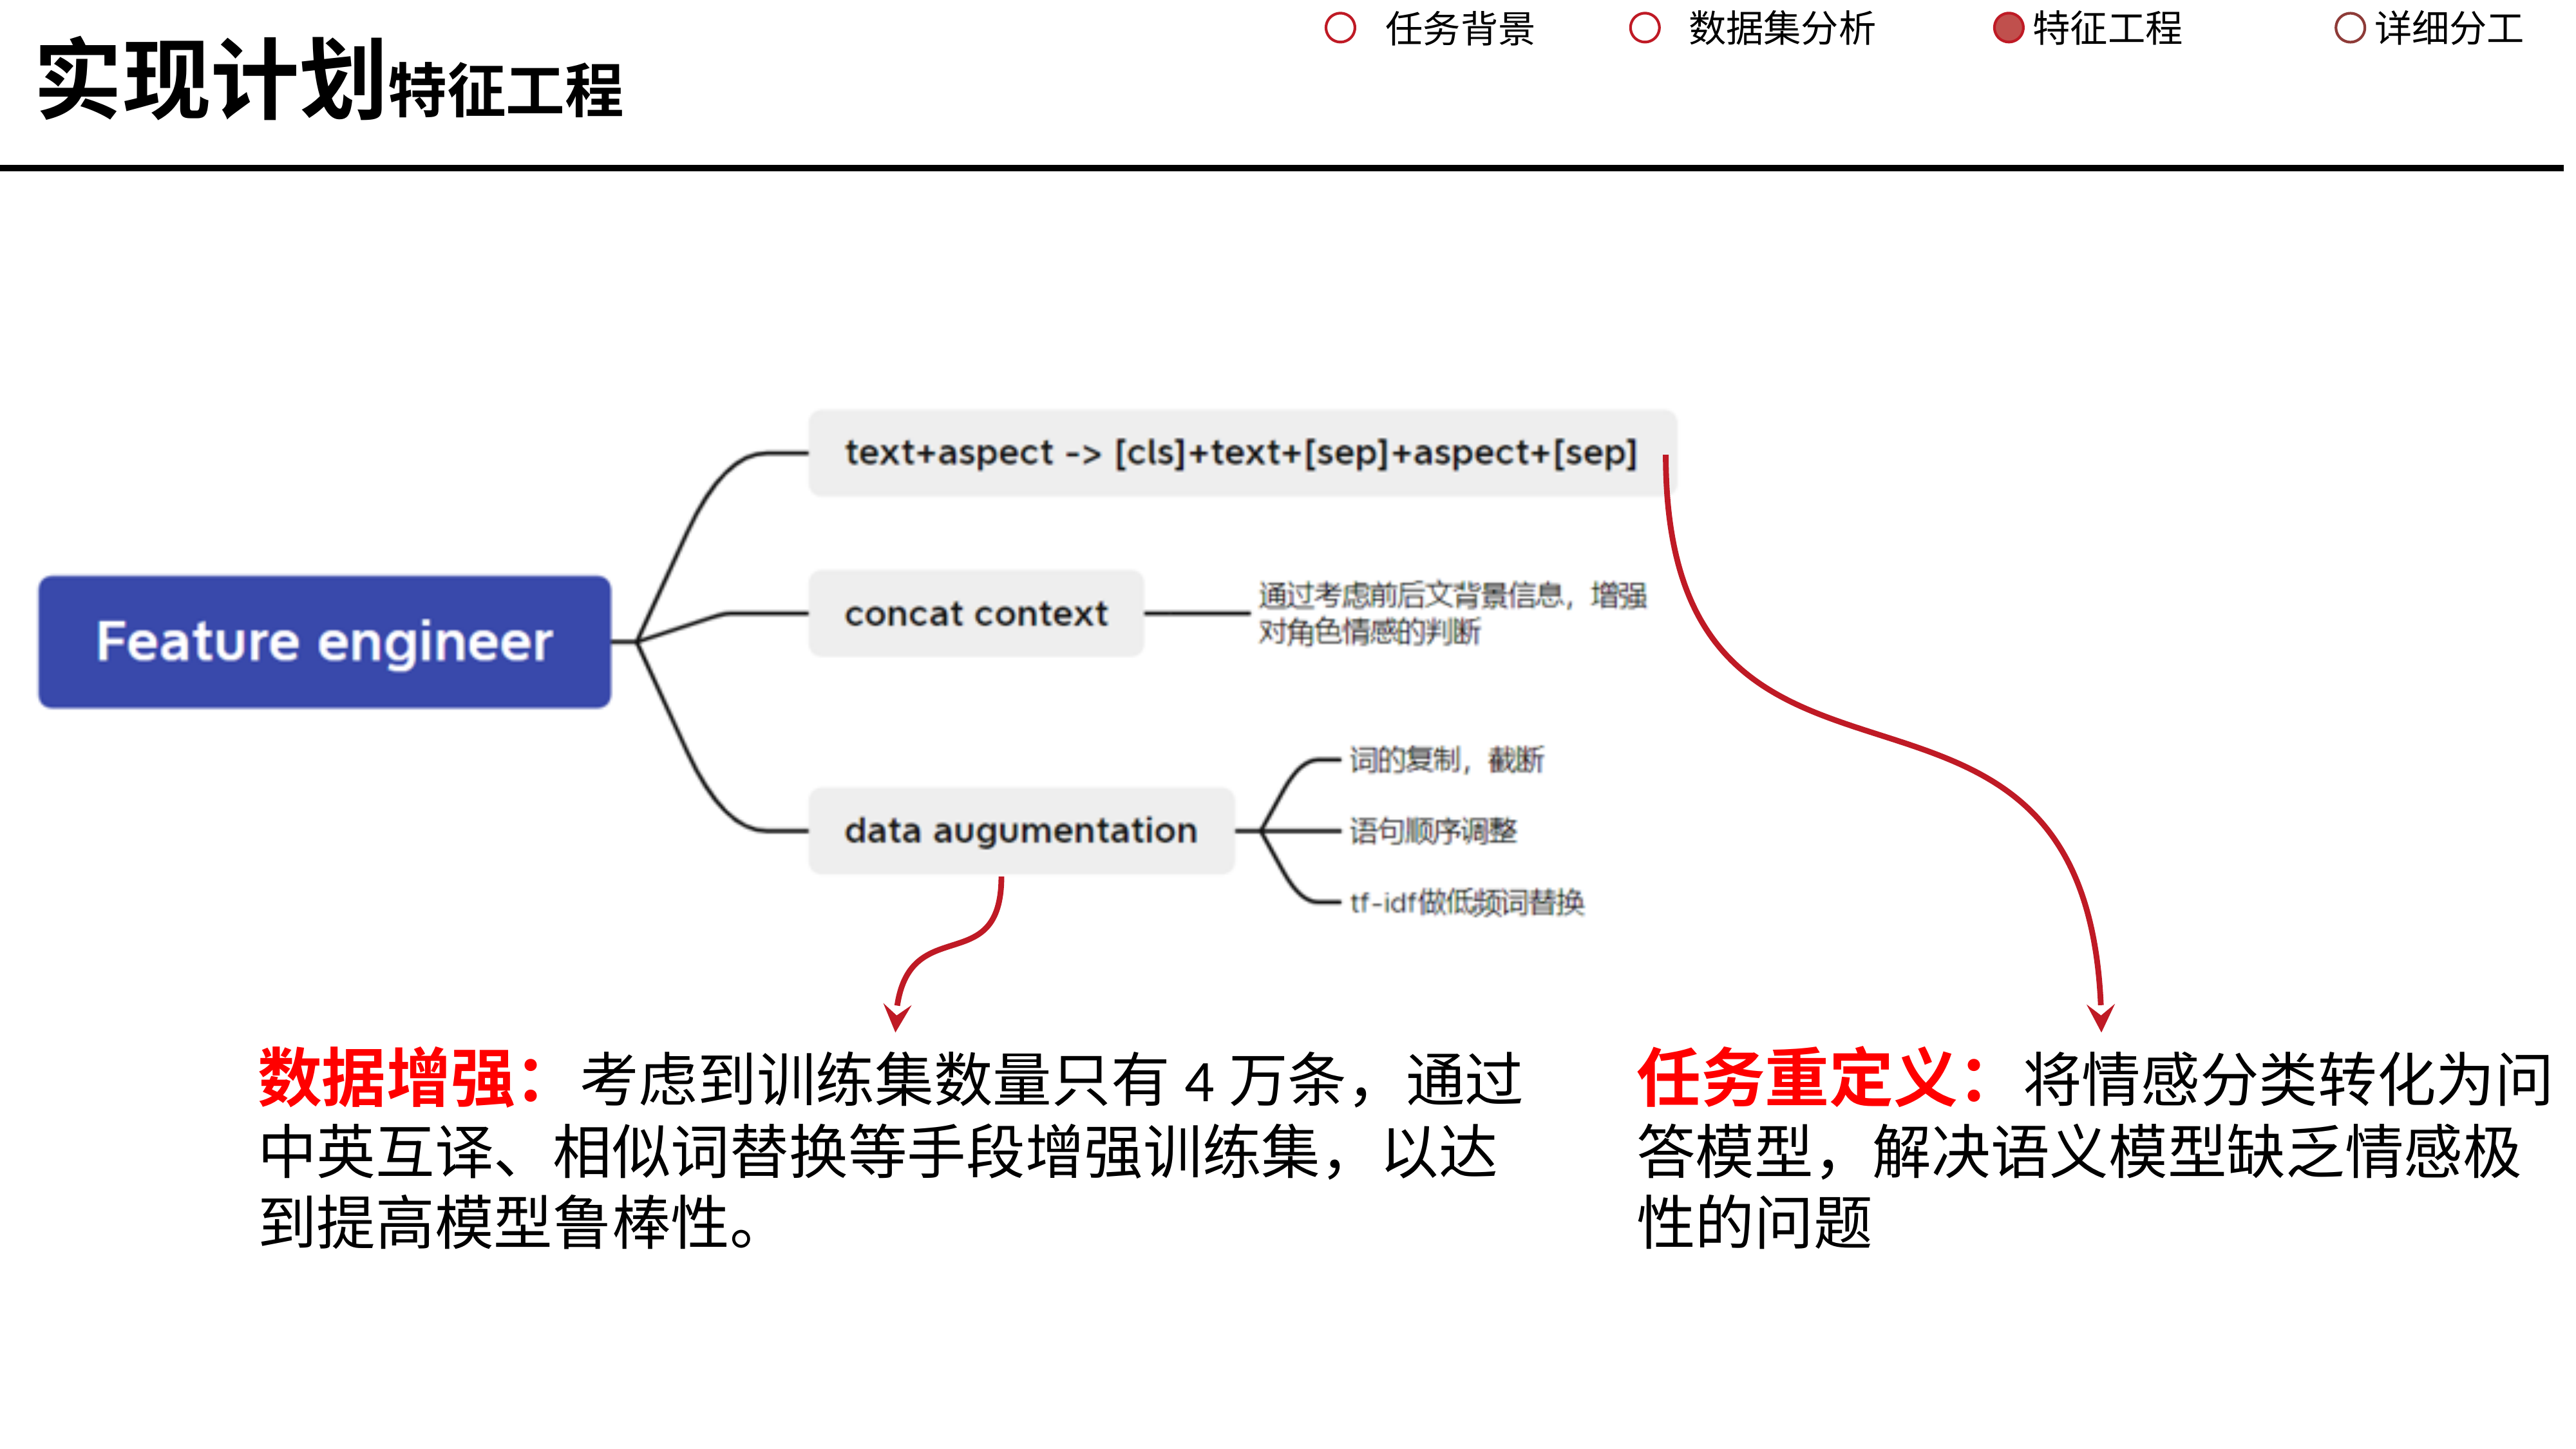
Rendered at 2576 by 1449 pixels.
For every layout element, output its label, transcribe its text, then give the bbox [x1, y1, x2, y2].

text_box 实现计划特征工程 [24, 19, 864, 135]
picture [28, 396, 1681, 938]
text_box [1324, 12, 1356, 44]
text_box [2334, 12, 2367, 44]
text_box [870, 901, 1027, 1008]
text_box 数据增强：考虑到训练集数量只有4万条，通过中英互译、相似词替换等手段增强训练集，以达到提高模型鲁棒性。 [248, 1032, 1543, 1261]
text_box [1595, 526, 2173, 962]
text_box [1993, 12, 2025, 44]
text_box 任务背景 [1376, 0, 1559, 55]
text_box 数据集分析 [1679, 0, 1920, 55]
text_box [1629, 12, 1661, 44]
text_box 任务重定义：将情感分类转化为问答模型，解决语义模型缺乏情感极性的问题 [1627, 1032, 2576, 1261]
text_box 特征工程 [2023, 0, 2240, 55]
text_box 详细分工 [2365, 0, 2576, 55]
